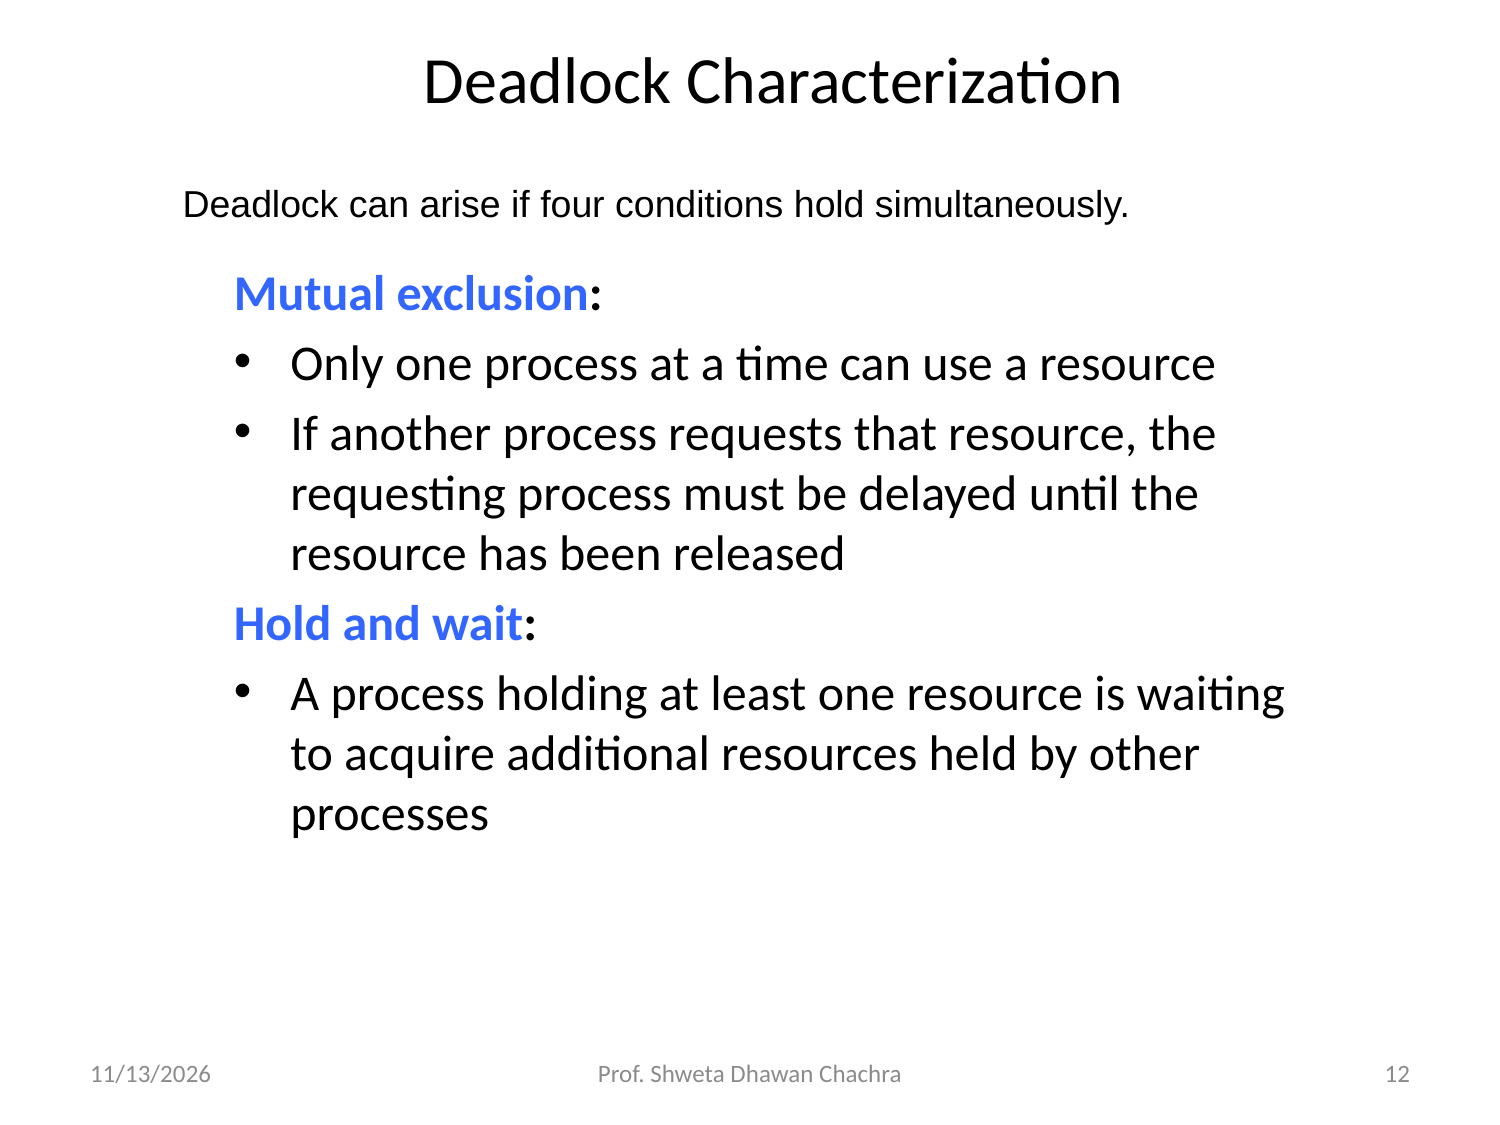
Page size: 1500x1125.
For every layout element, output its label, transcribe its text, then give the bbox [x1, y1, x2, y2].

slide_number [75, 1042, 425, 1103]
footer Prof. Shweta Dhawan Chachra [512, 1042, 988, 1103]
text_box Deadlock can arise if four conditions hold simultaneously. [135, 172, 1178, 233]
title Deadlock Characterization [122, 29, 1425, 125]
slide_number 12 [1074, 1042, 1425, 1103]
list Mutual exclusion: Only one process at a time can use a resource If another process requests that resource, the requesting process must be delayed until the resource has been released Hold and wait: A process holding at least one resource is waiting to acquire additional resources held by other processes [219, 252, 1317, 1019]
